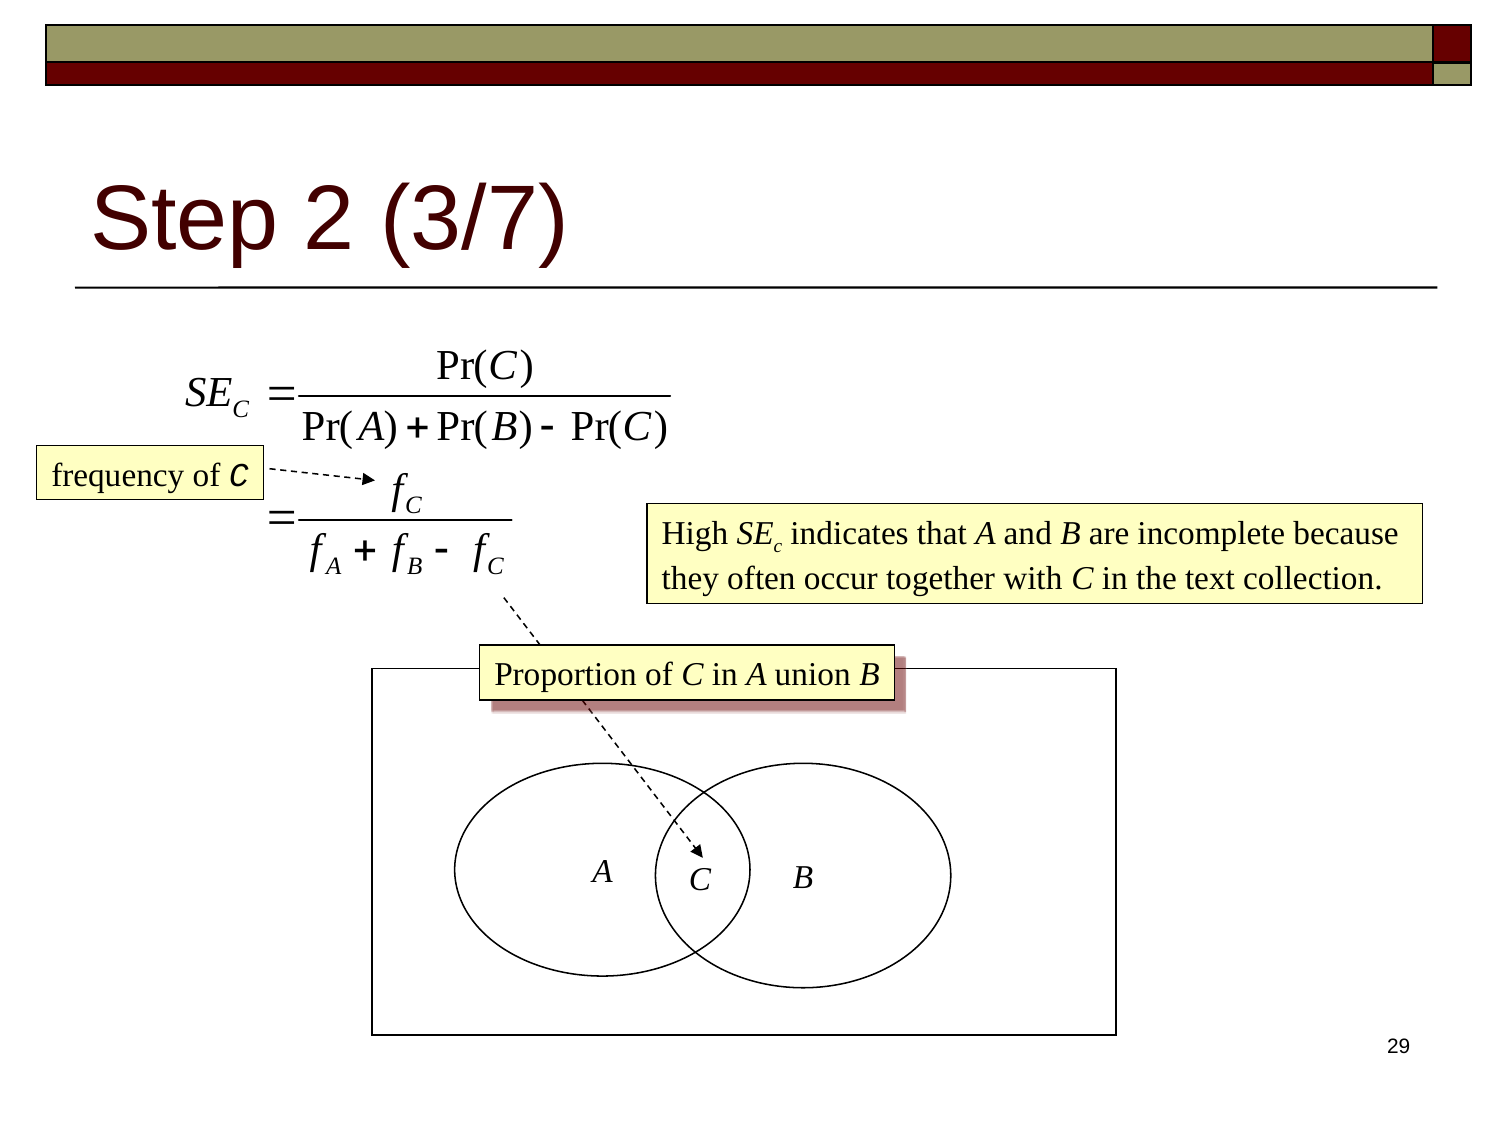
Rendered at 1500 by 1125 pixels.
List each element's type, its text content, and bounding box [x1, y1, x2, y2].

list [177, 339, 680, 583]
text_box A [454, 763, 704, 977]
text_box Proportion of C in A union B [479, 645, 895, 700]
text_box B [655, 763, 951, 988]
slide_number 29 [1112, 1024, 1426, 1101]
text_box [690, 844, 703, 858]
text_box [372, 668, 1117, 1035]
text_box frequency of C [36, 445, 172, 500]
text_box High SEc indicates that A and B are incomplete because they often occur together with C in the text collection. [646, 503, 1423, 604]
title Step 2 (3/7) [74, 87, 1426, 276]
text_box C [674, 849, 727, 905]
